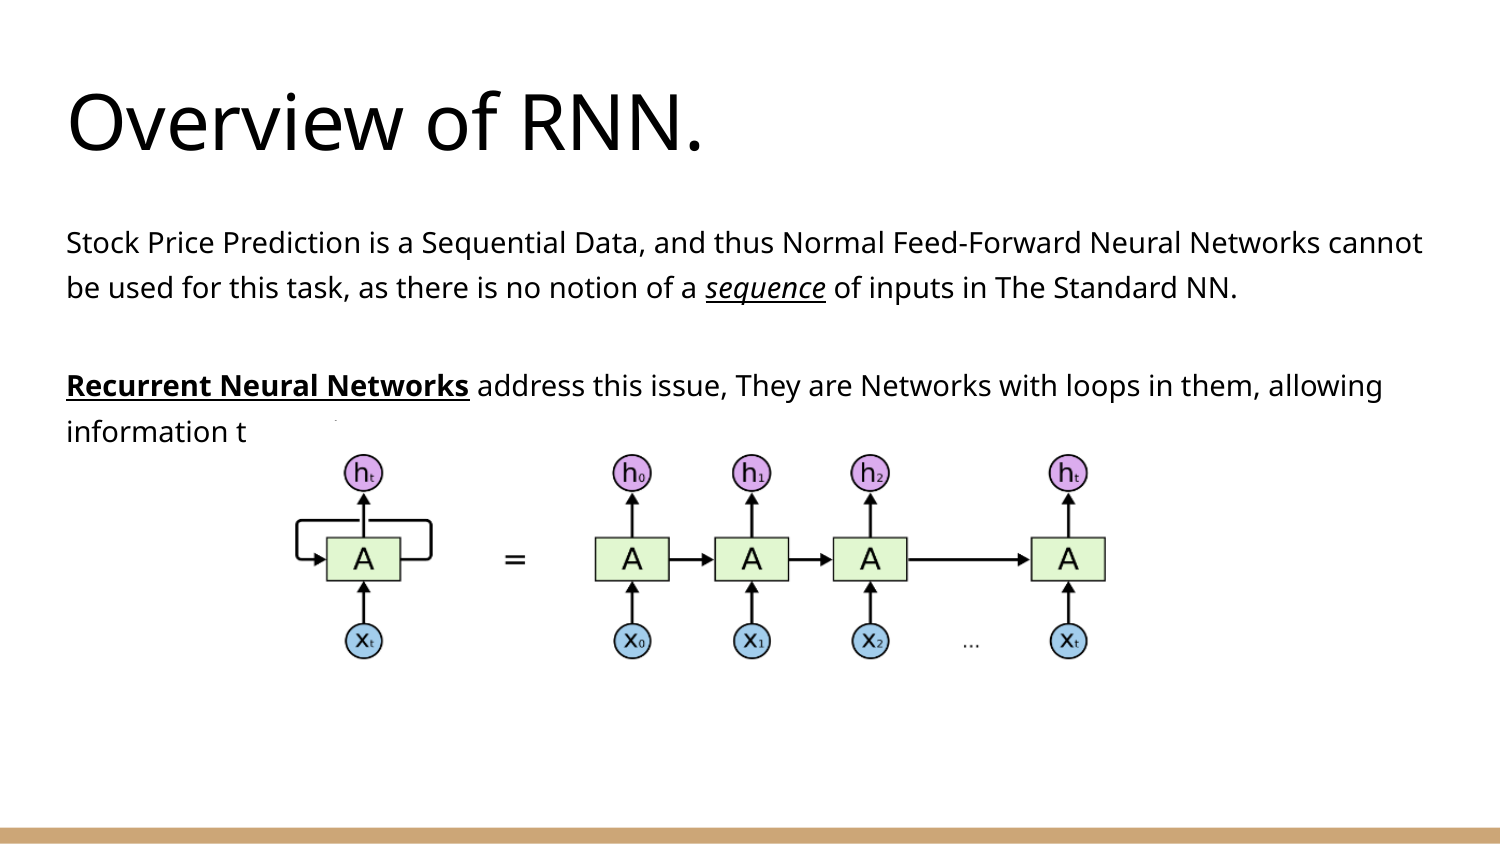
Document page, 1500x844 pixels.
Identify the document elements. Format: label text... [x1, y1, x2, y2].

title Overview of RNN. [51, 51, 1449, 189]
picture [246, 421, 1138, 684]
list Stock Price Prediction is a Sequential Data, and thus Normal Feed-Forward Neural Networks cannot be used for this task, as there is no notion of a sequence of inputs in The Standard NN. Recurrent Neural Networks address this issue, They are Networks with loops in them, allowing information to persist. [51, 200, 1449, 752]
